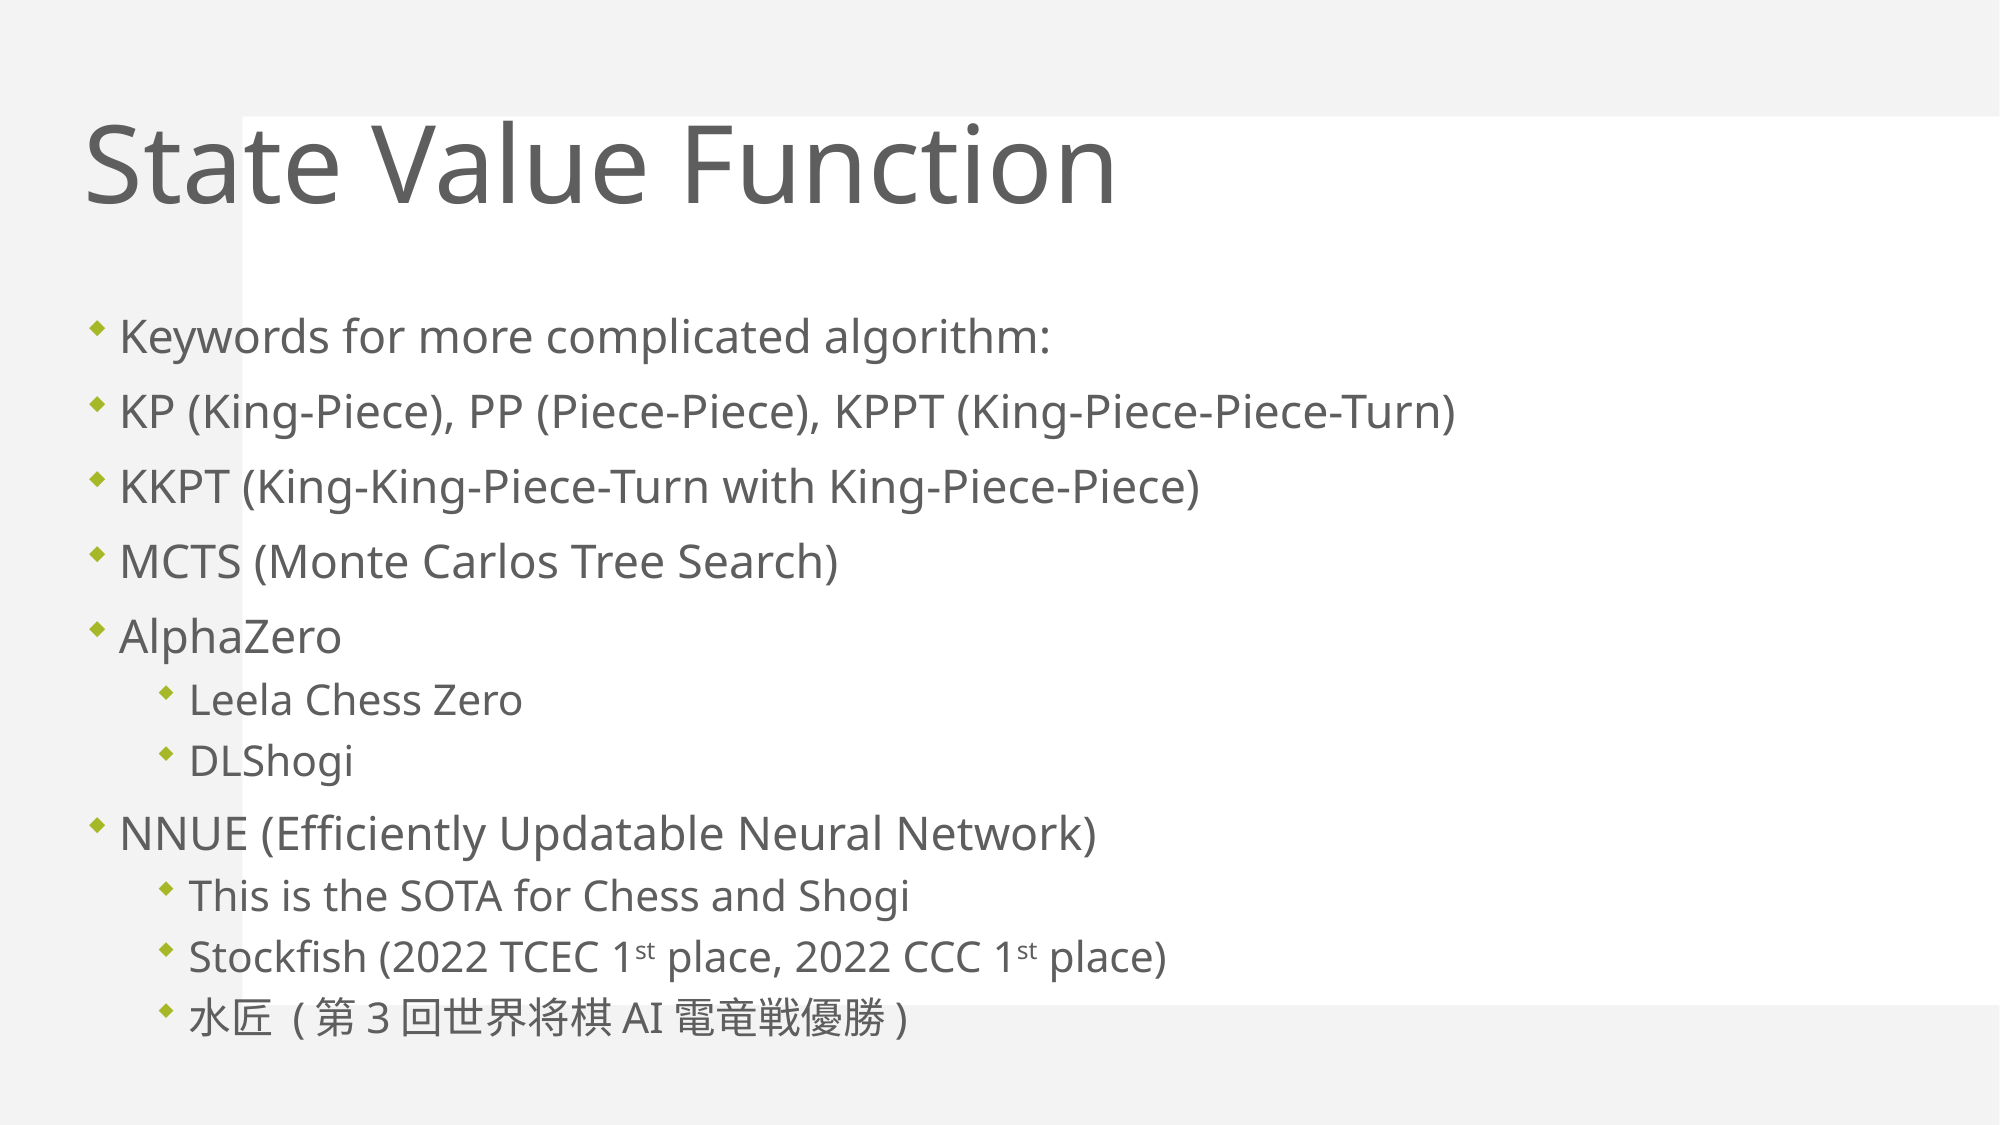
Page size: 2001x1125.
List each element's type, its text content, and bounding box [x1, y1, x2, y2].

title State Value Function [68, 59, 1799, 278]
list Keywords for more complicated algorithm: KP (King-Piece), PP (Piece-Piece), KPPT (King-Piece-Piece-Turn) KKPT (King-King-Piece-Turn with King-Piece-Piece) MCTS (Monte Carlos Tree Search) AlphaZero Leela Chess Zero DLShogi NNUE (Efficiently Updatable Neural Network) This is the SOTA for Chess and Shogi Stockfish (2022 TCEC 1st place, 2022 CCC 1st place) 水匠 (第3回世界将棋AI電竜戦優勝) [68, 299, 1799, 1057]
